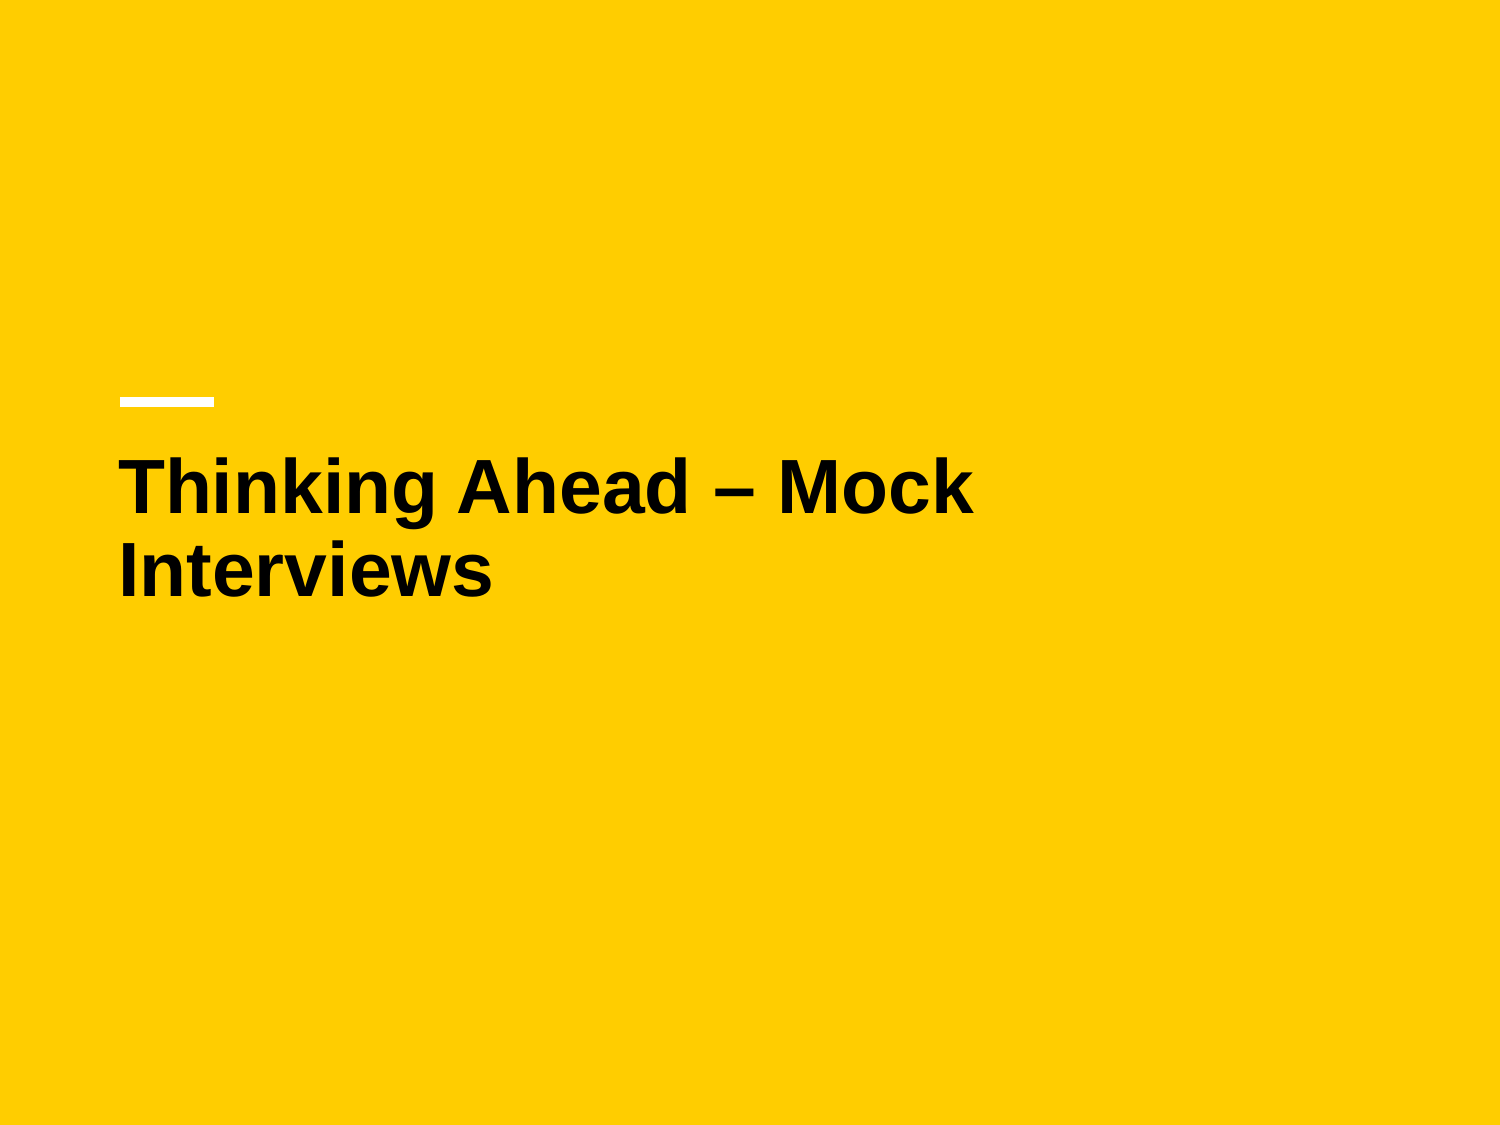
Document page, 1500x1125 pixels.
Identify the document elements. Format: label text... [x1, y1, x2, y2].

title Thinking Ahead – Mock Interviews [103, 439, 1229, 621]
